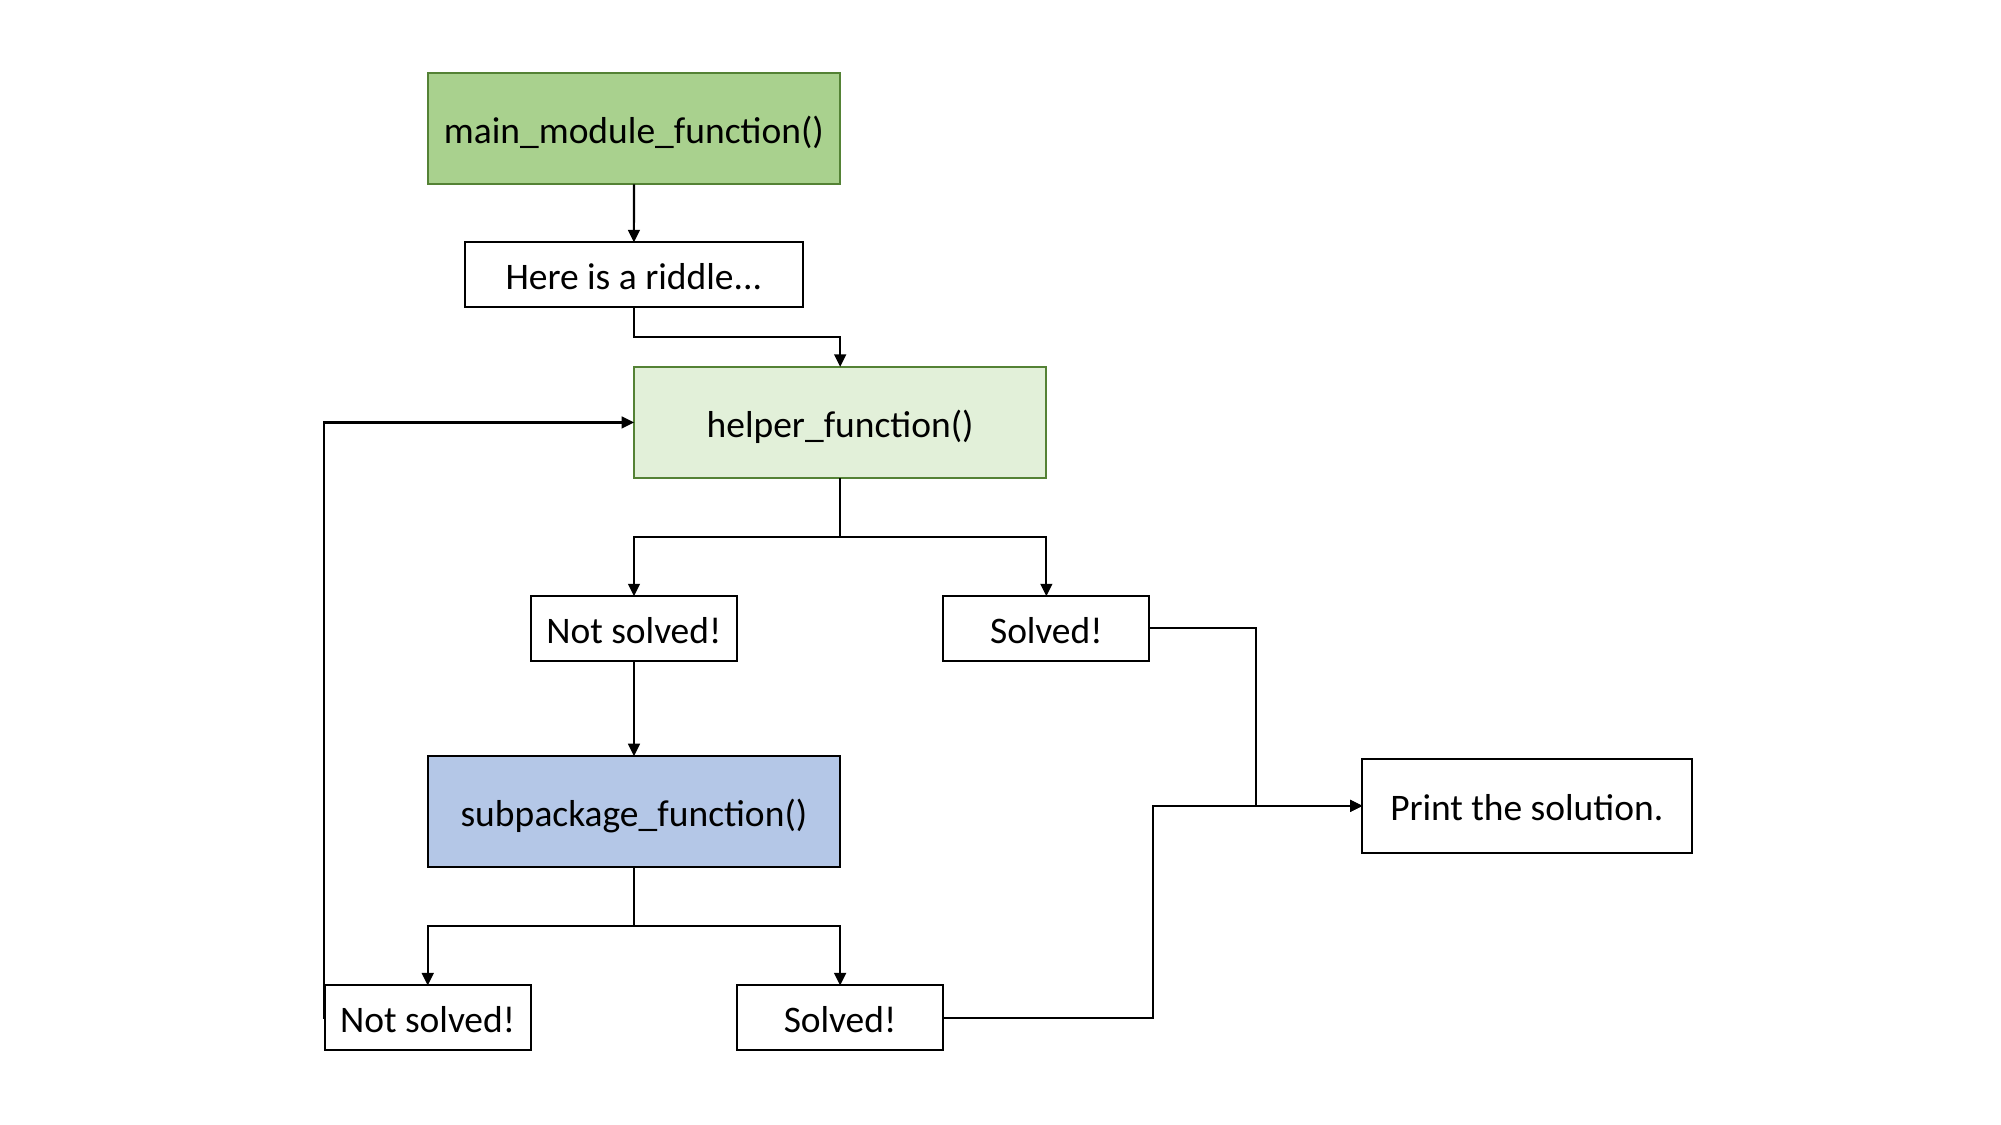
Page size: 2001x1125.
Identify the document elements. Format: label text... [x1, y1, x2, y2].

text_box Not solved! [324, 1018, 532, 1051]
text_box Here is a riddle... [768, 241, 804, 308]
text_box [884, 434, 1003, 641]
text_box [706, 233, 768, 440]
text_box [678, 434, 796, 641]
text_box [943, 805, 1363, 1018]
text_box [324, 422, 634, 1018]
text_box subpackage_function() [634, 755, 841, 868]
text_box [471, 1018, 590, 1030]
text_box Solved! [942, 595, 1150, 662]
text_box helper_function() [768, 366, 1047, 479]
text_box main_module_function() [427, 72, 841, 185]
text_box helper_function() [633, 366, 706, 479]
text_box Print the solution. [1363, 758, 1693, 854]
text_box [678, 823, 796, 1030]
text_box Here is a riddle... [464, 241, 706, 308]
text_box Solved! [736, 984, 944, 1051]
text_box Not solved! [634, 595, 738, 662]
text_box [1149, 628, 1363, 805]
